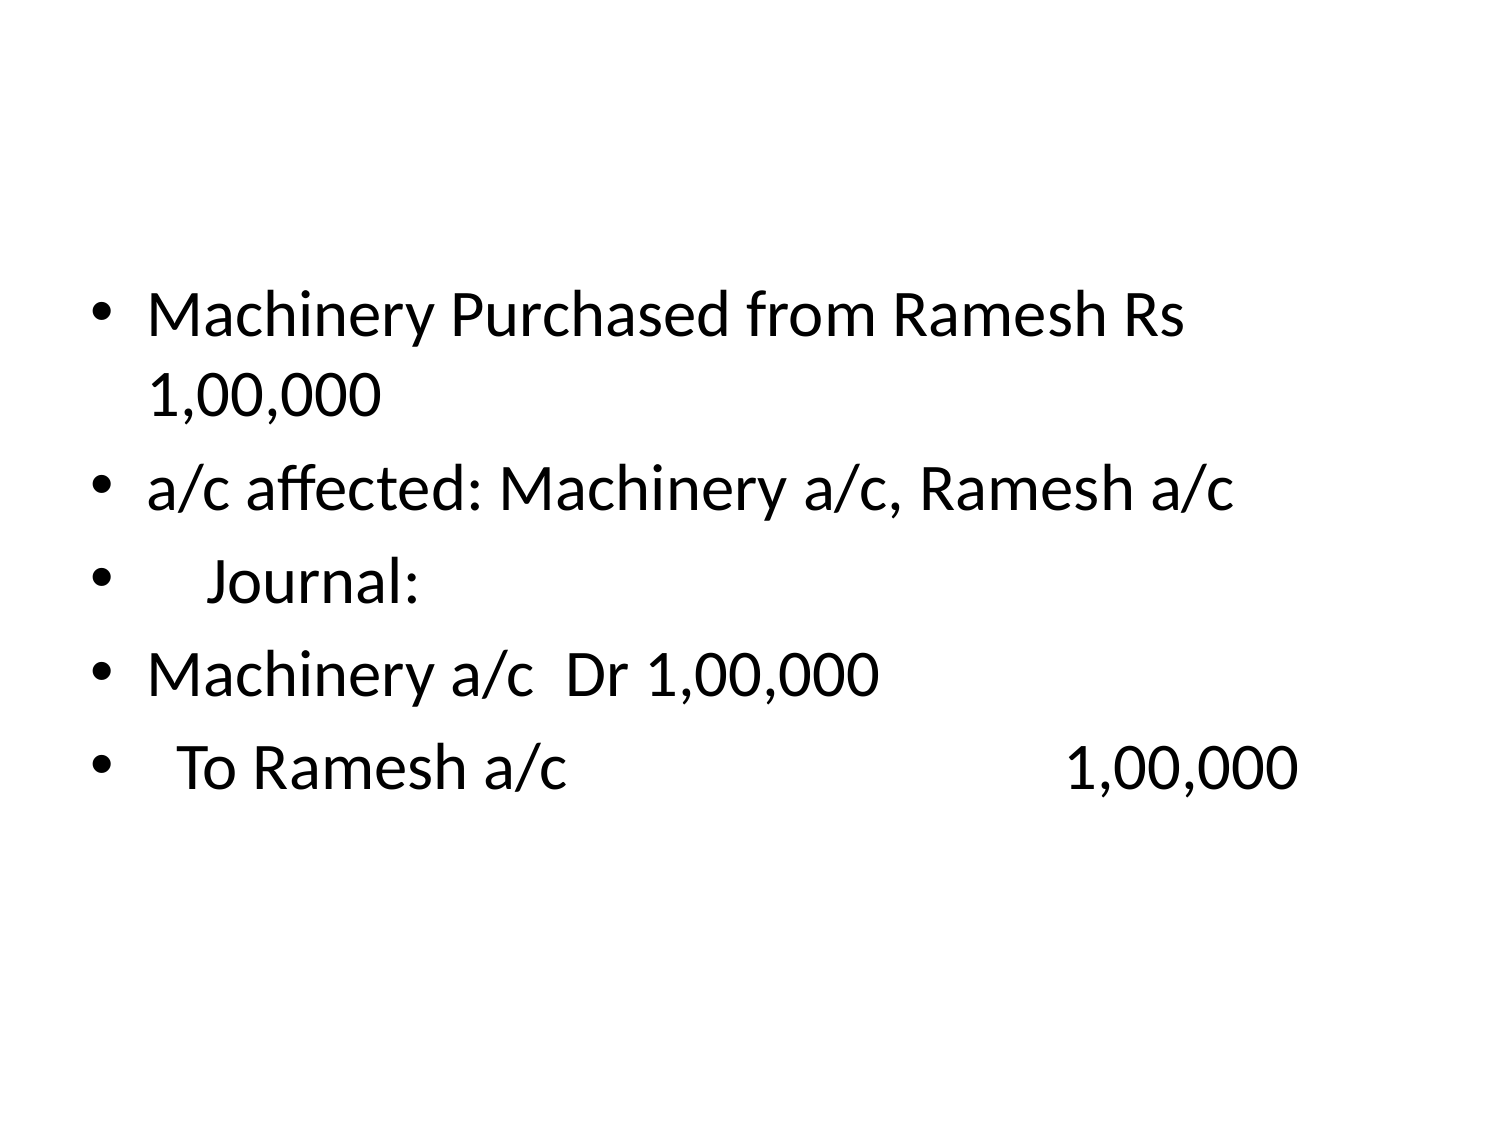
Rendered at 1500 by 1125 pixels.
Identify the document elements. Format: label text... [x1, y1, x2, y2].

list Machinery Purchased from Ramesh Rs 1,00,000 a/c affected: Machinery a/c, Ramesh a/c Journal: Machinery a/c Dr 1,00,000 To Ramesh a/c 1,00,000 [75, 262, 1425, 1005]
